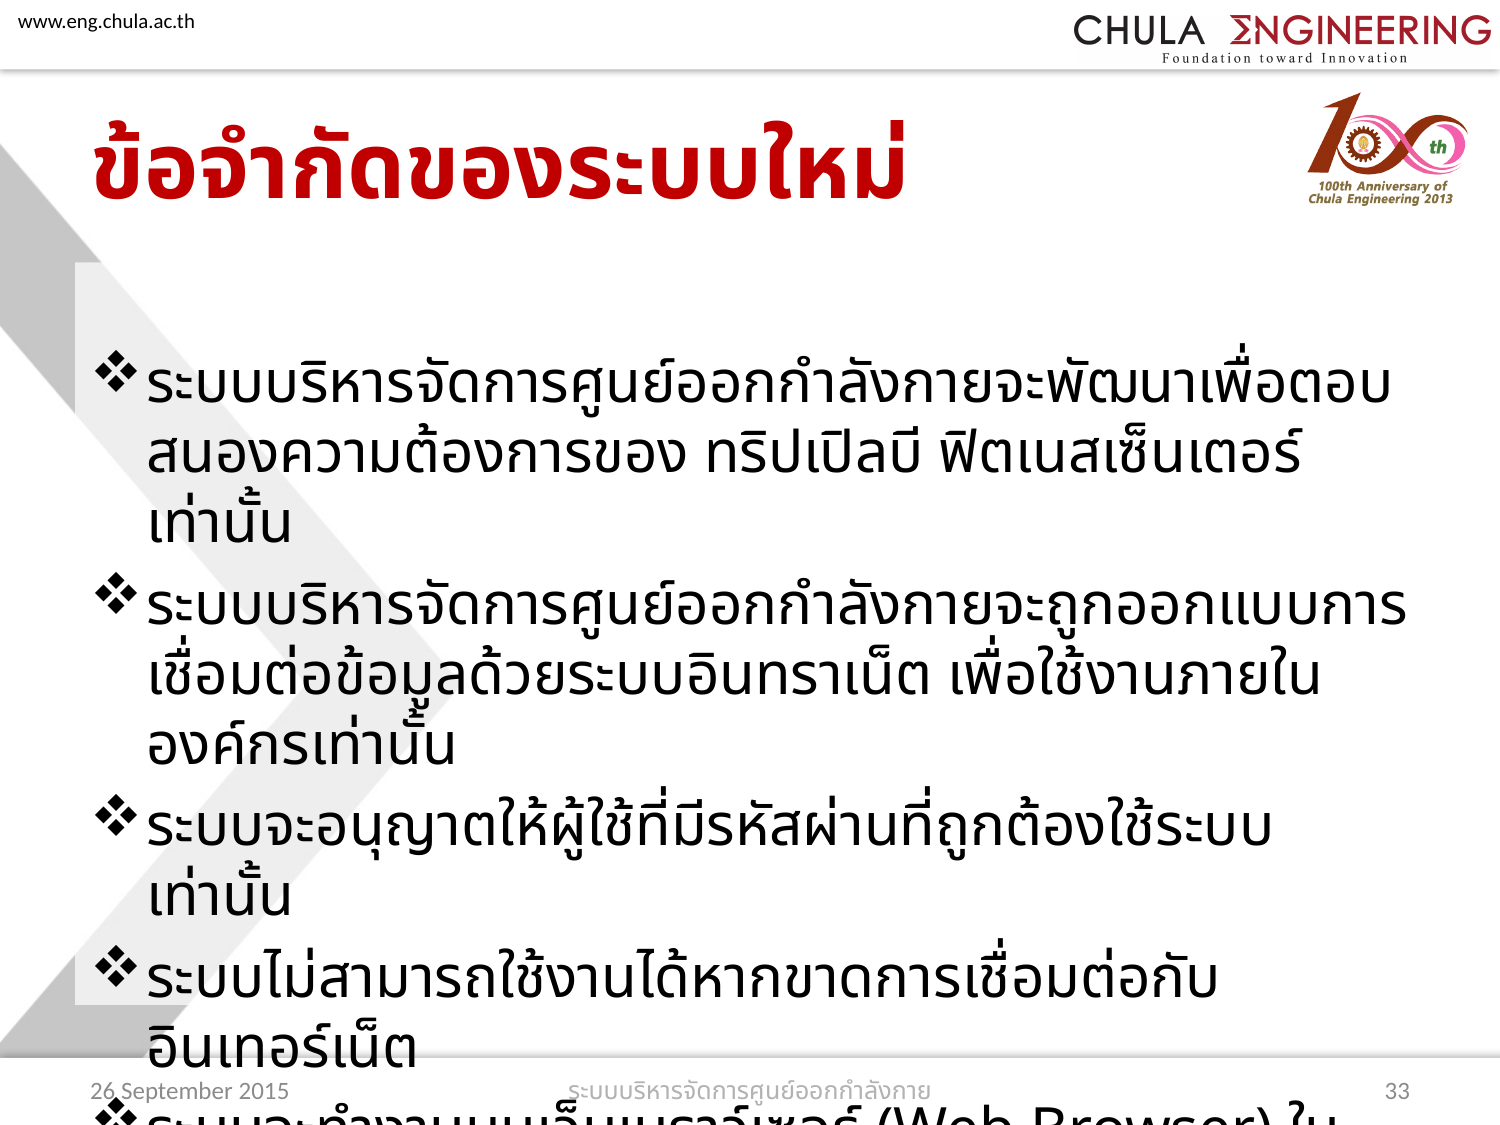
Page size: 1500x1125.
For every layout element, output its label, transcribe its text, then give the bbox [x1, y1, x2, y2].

list ระบบบริหารจัดการศูนย์ออกกำลังกายจะพัฒนาเพื่อตอบสนองความต้องการของ ทริปเปิลบี ฟิตเนสเซ็นเตอร์ เท่านั้น ระบบบริหารจัดการศูนย์ออกกำลังกายจะถูกออกแบบการเชื่อมต่อข้อมูลด้วยระบบอินทราเน็ต เพื่อใช้งานภายในองค์กรเท่านั้น ระบบจะอนุญาตให้ผู้ใช้ที่มีรหัสผ่านที่ถูกต้องใช้ระบบเท่านั้น ระบบไม่สามารถใช้งานได้หากขาดการเชื่อมต่อกับอินเทอร์เน็ต ระบบจะทำงานบนเว็บเบราว์เซอร์ (Web Browser) ในคอมพิวเตอร์เท่านั้น [75, 262, 1425, 1005]
footer ระบบบริหารจัดการศูนย์ออกกำลังกาย [512, 1061, 988, 1122]
picture [1074, 15, 1491, 63]
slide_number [75, 1059, 425, 1120]
title ข้อจำกัดของระบบใหม่ [75, 91, 1246, 233]
slide_number 33 [1074, 1059, 1425, 1120]
picture [0, 70, 1500, 1057]
